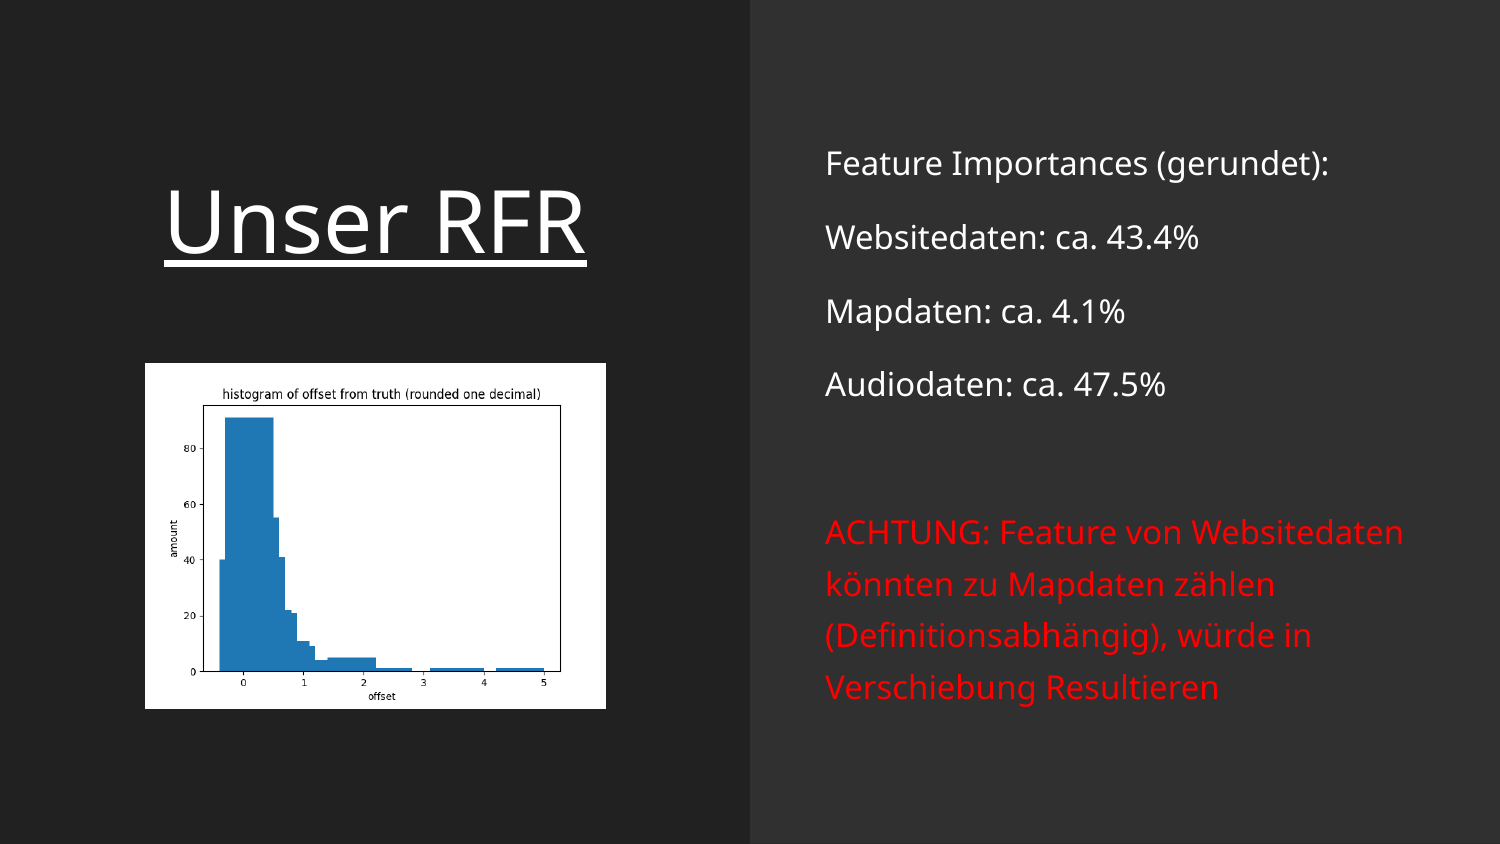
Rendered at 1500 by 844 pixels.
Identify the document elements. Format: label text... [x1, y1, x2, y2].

picture [144, 362, 606, 709]
list Feature Importances (gerundet): Websitedaten: ca. 43.4% Mapdaten: ca. 4.1% Audiodaten: ca. 47.5% ACHTUNG: Feature von Websitedaten könnten zu Mapdaten zählen (Definitionsabhängig), würde in Verschiebung Resultieren [810, 118, 1440, 725]
title Unser RFR [43, 51, 708, 295]
